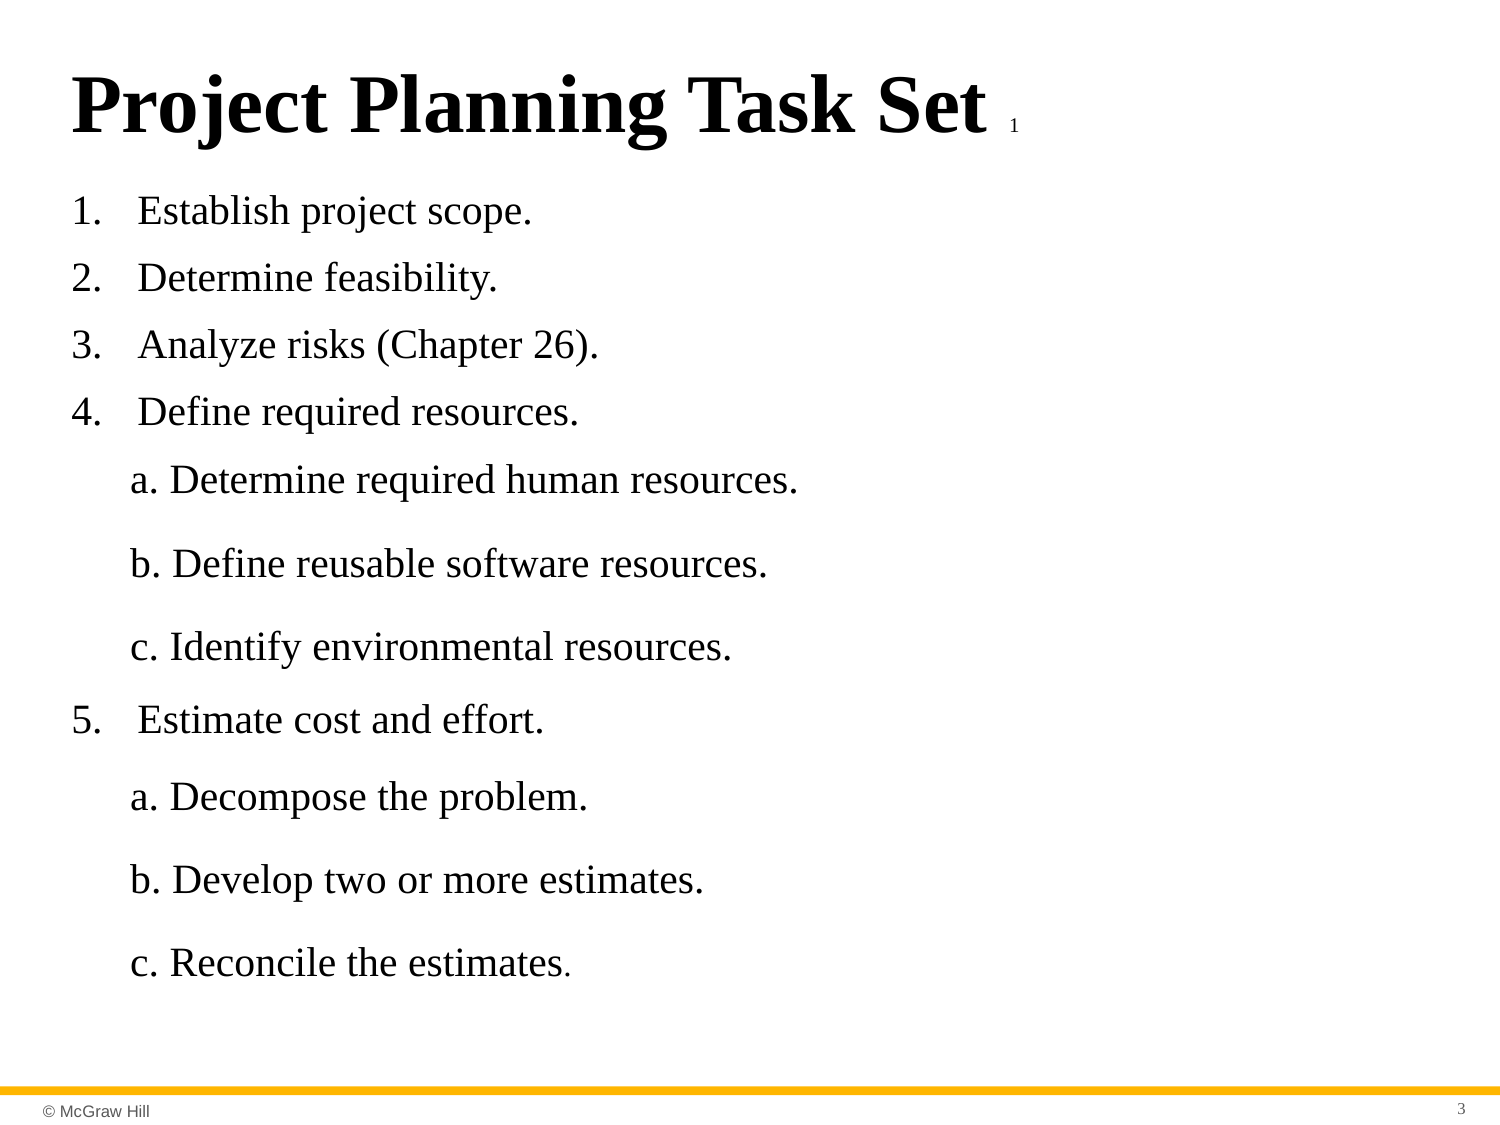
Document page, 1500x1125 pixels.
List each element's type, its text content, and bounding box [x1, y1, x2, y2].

list a. Determine required human resources. b. Define reusable software resources. c. Identify environmental resources. [56, 444, 1444, 677]
list Establish project scope. Determine feasibility. Analyze risks (Chapter 26). Define required resources. [56, 175, 1444, 438]
list a. Decompose the problem. b. Develop two or more estimates. c. Reconcile the estimates. [56, 760, 1444, 1019]
title Project Planning Task Set 1 [56, 50, 1444, 162]
list Estimate cost and effort. [56, 684, 1444, 753]
slide_number 3 [1415, 1094, 1474, 1122]
